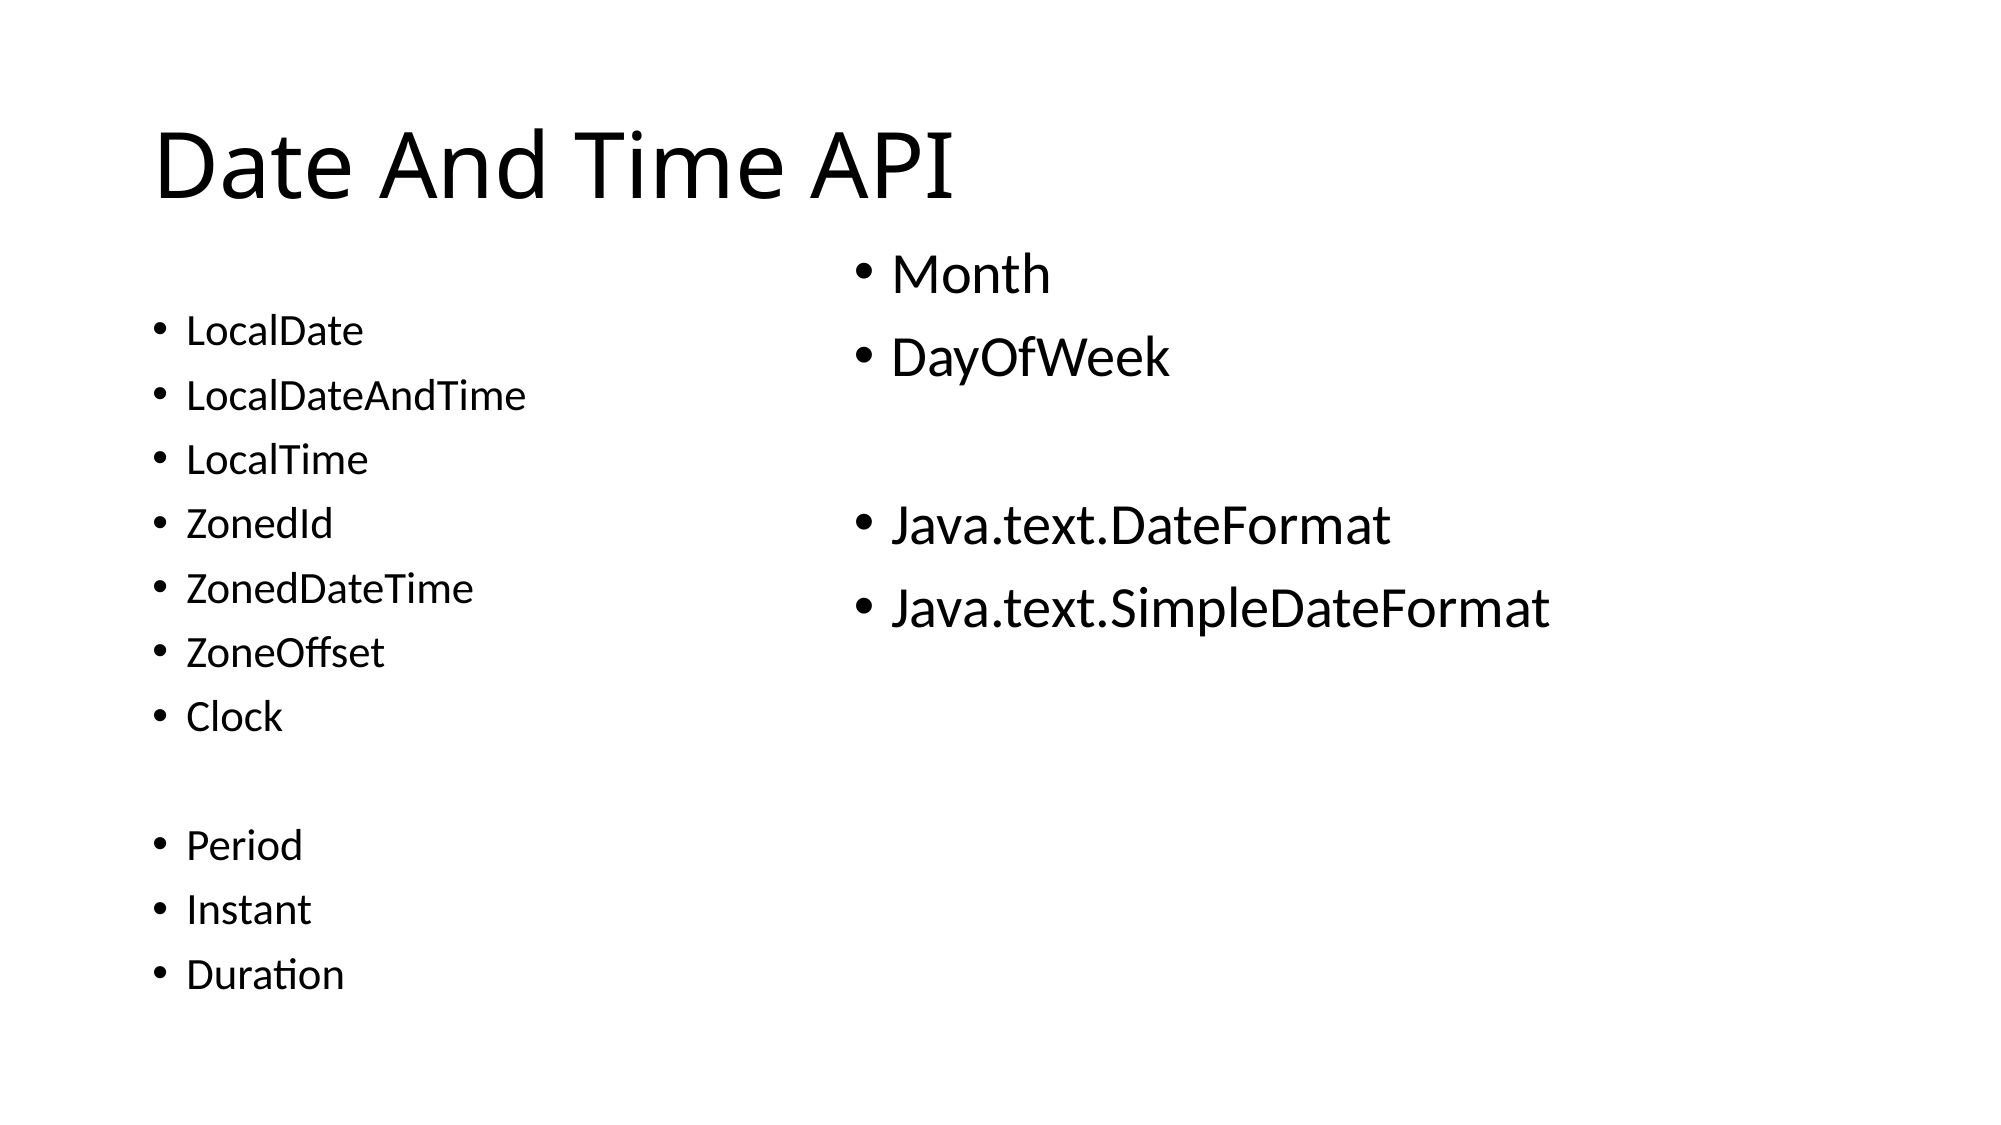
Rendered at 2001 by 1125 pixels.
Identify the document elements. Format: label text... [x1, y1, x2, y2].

list LocalDate LocalDateAndTime LocalTime ZonedId ZonedDateTime ZoneOffset Clock Period Instant Duration [137, 299, 749, 1014]
title Date And Time API [137, 59, 1863, 278]
text_box Month DayOfWeek Java.text.DateFormat Java.text.SimpleDateFormat [838, 235, 1666, 950]
